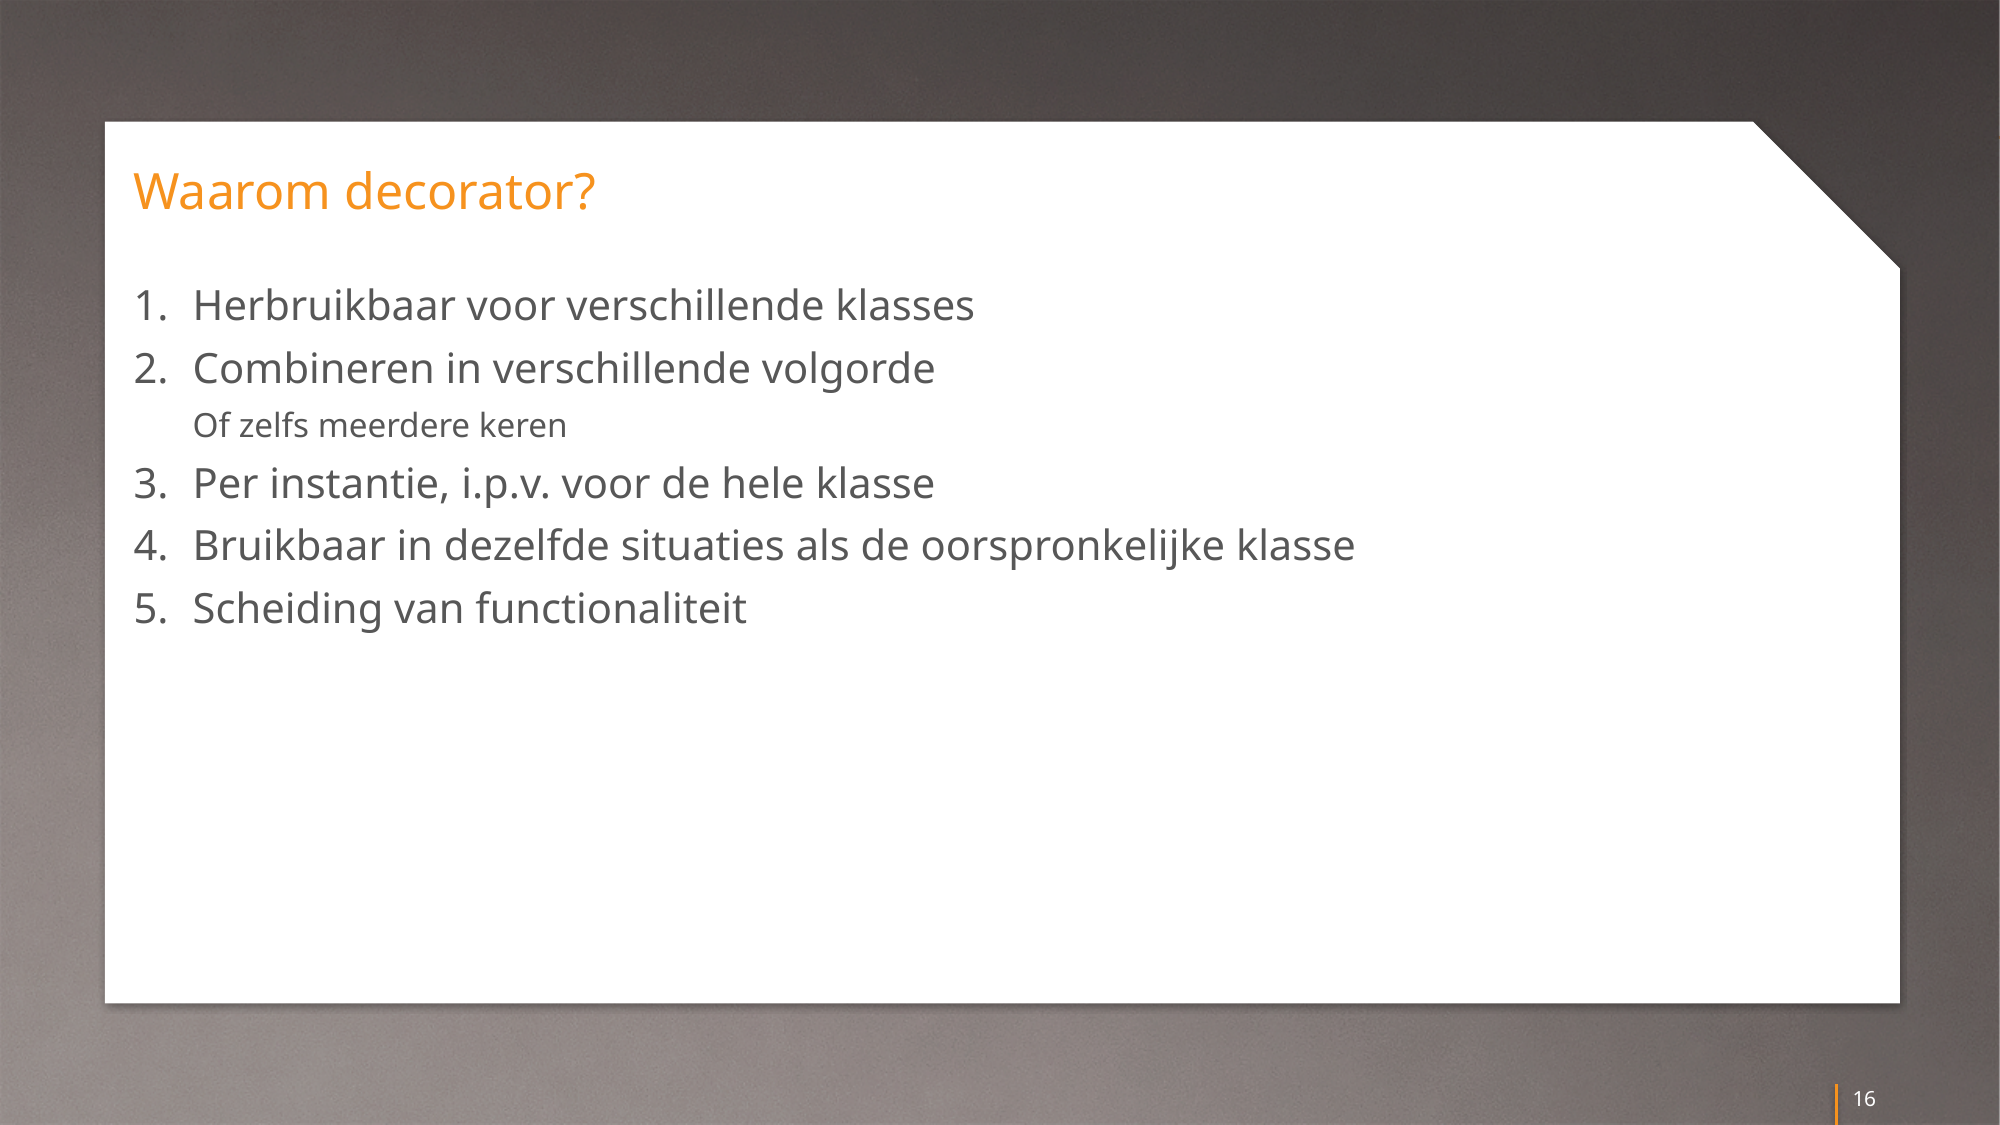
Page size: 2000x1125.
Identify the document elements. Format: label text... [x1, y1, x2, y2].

picture [0, 0, 2000, 1125]
list Herbruikbaar voor verschillende klasses Combineren in verschillende volgorde Of zelfs meerdere keren Per instantie, i.p.v. voor de hele klasse Bruikbaar in dezelfde situaties als de oorspronkelijke klasse Scheiding van functionaliteit [133, 278, 1819, 988]
title Waarom decorator? [133, 142, 1772, 237]
